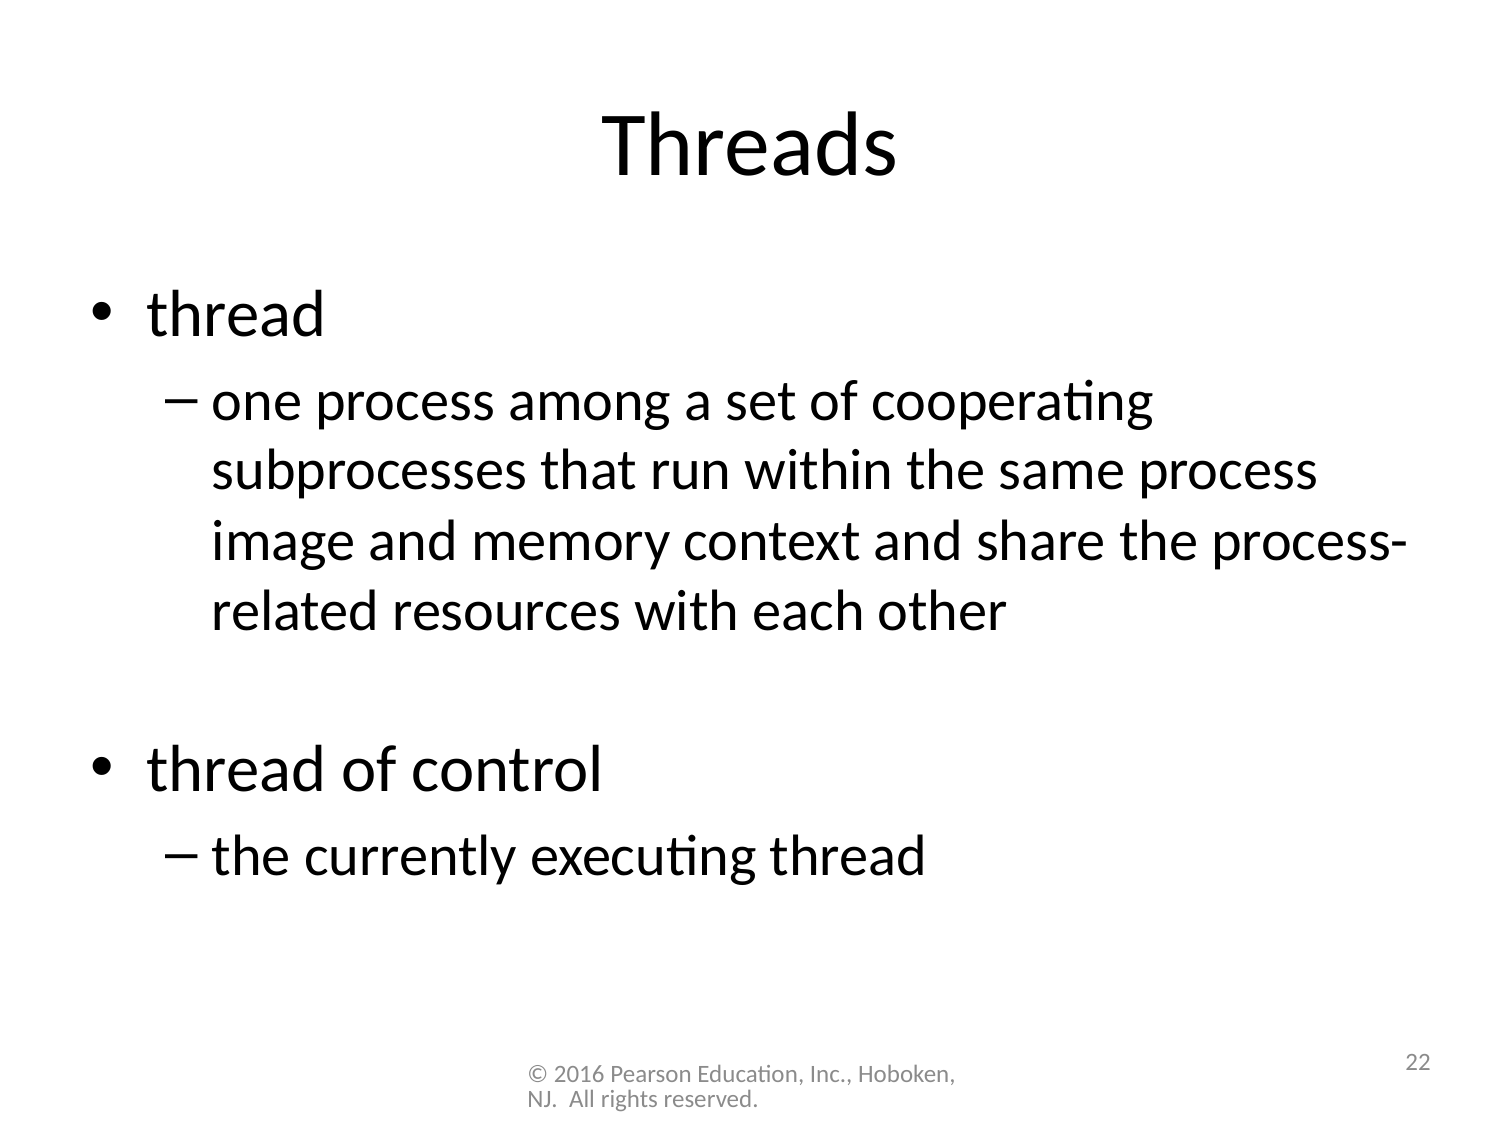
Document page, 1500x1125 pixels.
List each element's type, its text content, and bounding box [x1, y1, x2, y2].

title Threads [75, 45, 1425, 233]
list thread one process among a set of cooperating subprocesses that run within the same process image and memory context and share the process-related resources with each other thread of control the currently executing thread [75, 262, 1425, 1005]
slide_number 22 [1095, 1030, 1446, 1091]
footer © 2016 Pearson Education, Inc., Hoboken, NJ. All rights reserved. [512, 1042, 988, 1103]
